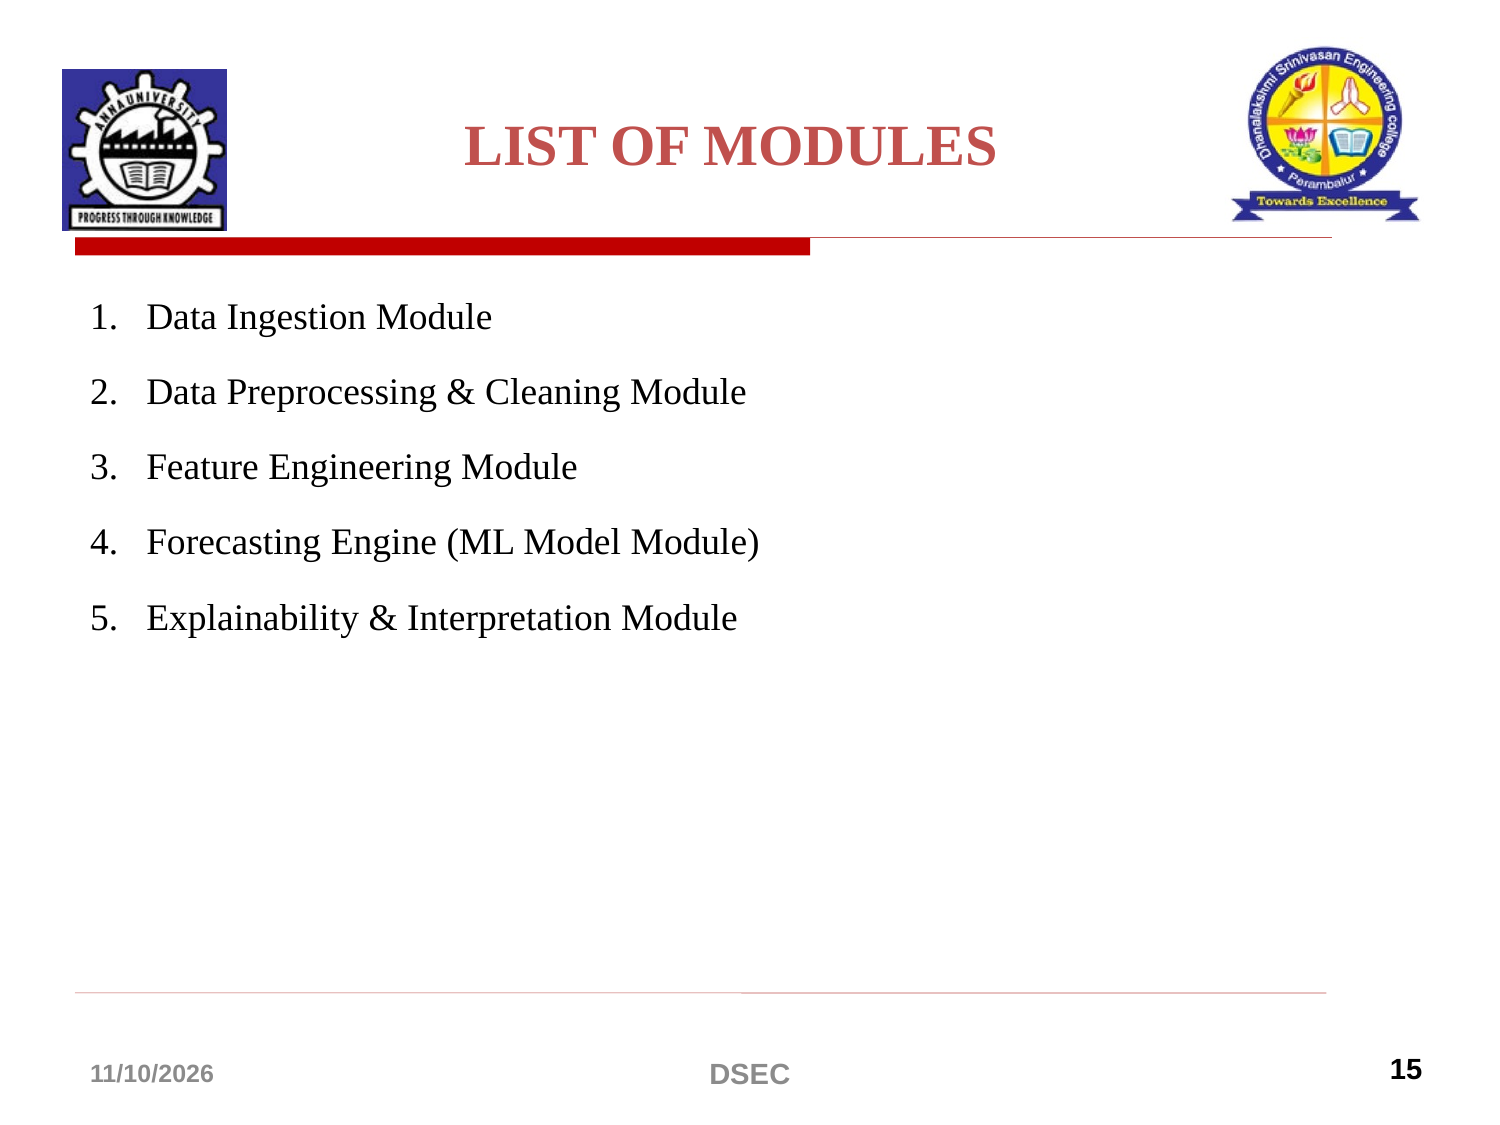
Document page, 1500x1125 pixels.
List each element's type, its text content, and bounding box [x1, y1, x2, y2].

slide_number 15 [1087, 1037, 1438, 1098]
picture [62, 69, 227, 231]
picture [1224, 37, 1425, 226]
text_box LIST OF MODULES [424, 99, 1038, 185]
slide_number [75, 1042, 425, 1103]
list Data Ingestion Module Data Preprocessing & Cleaning Module Feature Engineering Module Forecasting Engine (ML Model Module) Explainability & Interpretation Module [74, 262, 1426, 1006]
footer DSEC [512, 1042, 988, 1103]
